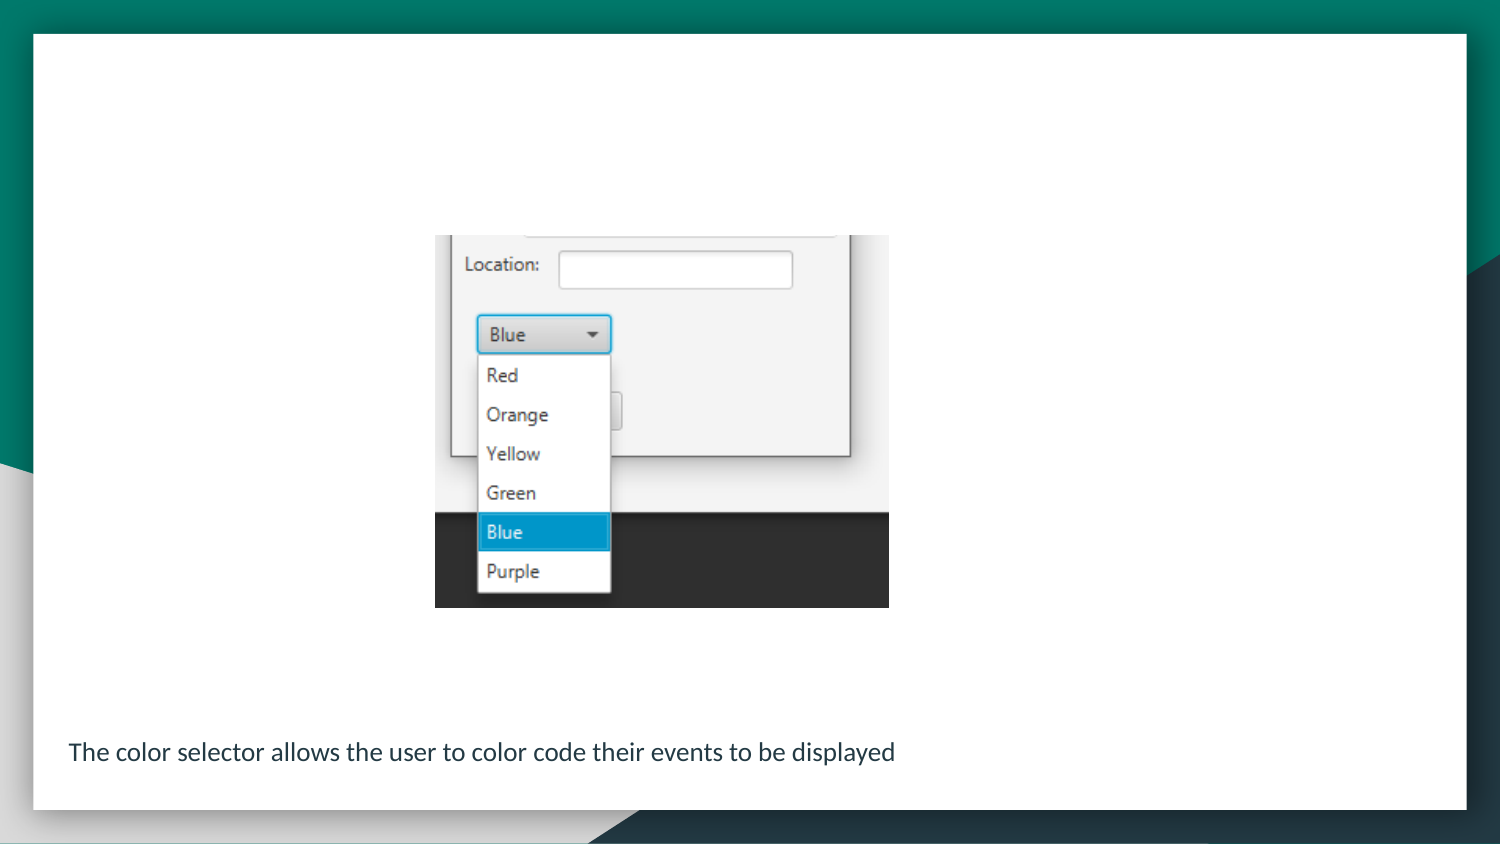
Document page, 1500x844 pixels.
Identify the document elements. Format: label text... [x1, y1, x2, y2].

picture [435, 235, 889, 609]
list The color selector allows the user to color code their events to be displayed [53, 682, 1271, 783]
